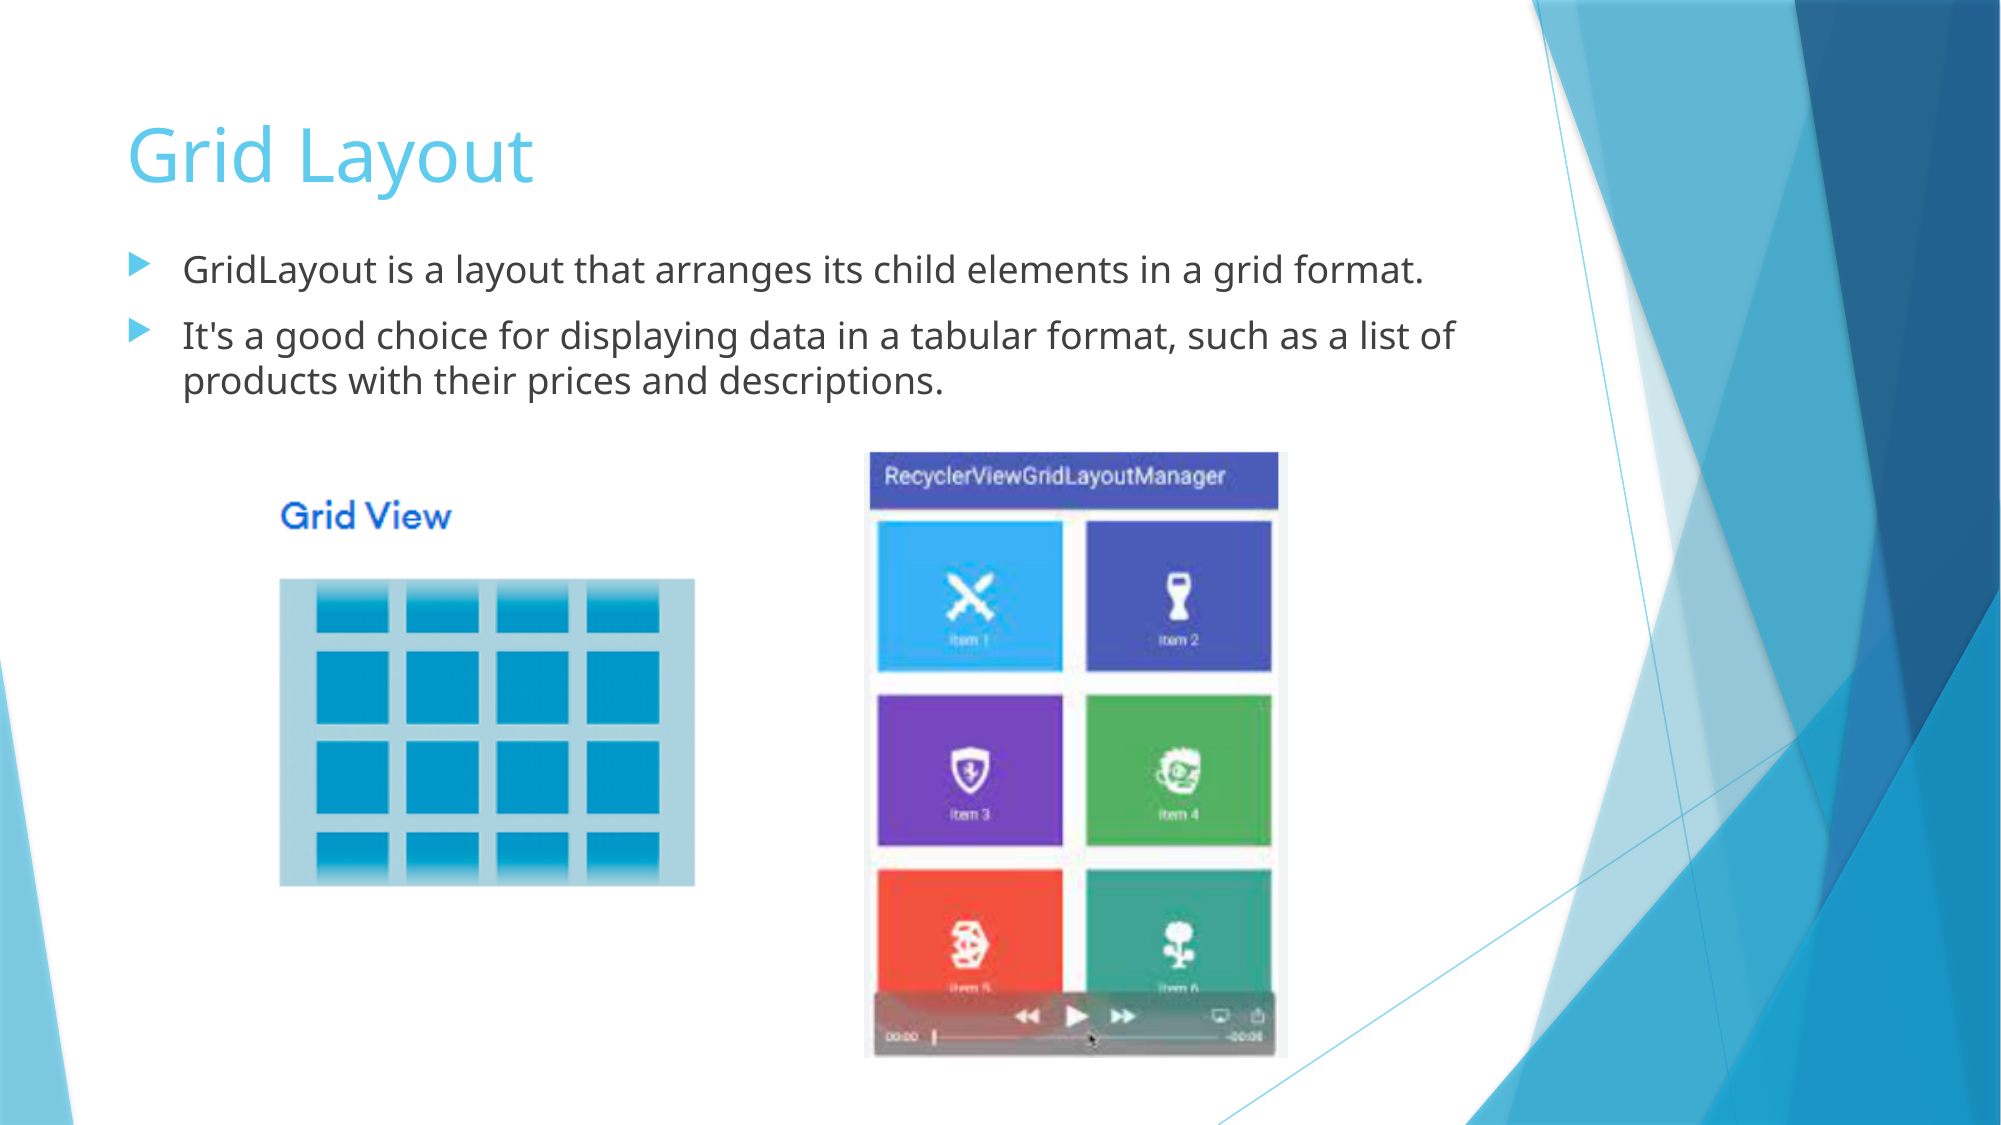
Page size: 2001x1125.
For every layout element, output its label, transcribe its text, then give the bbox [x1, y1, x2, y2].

title Grid Layout [111, 99, 1522, 238]
picture [278, 490, 713, 916]
picture [863, 442, 1289, 1058]
list GridLayout is a layout that arranges its child elements in a grid format. It's a good choice for displaying data in a tabular format, such as a list of products with their prices and descriptions. [111, 238, 1522, 992]
